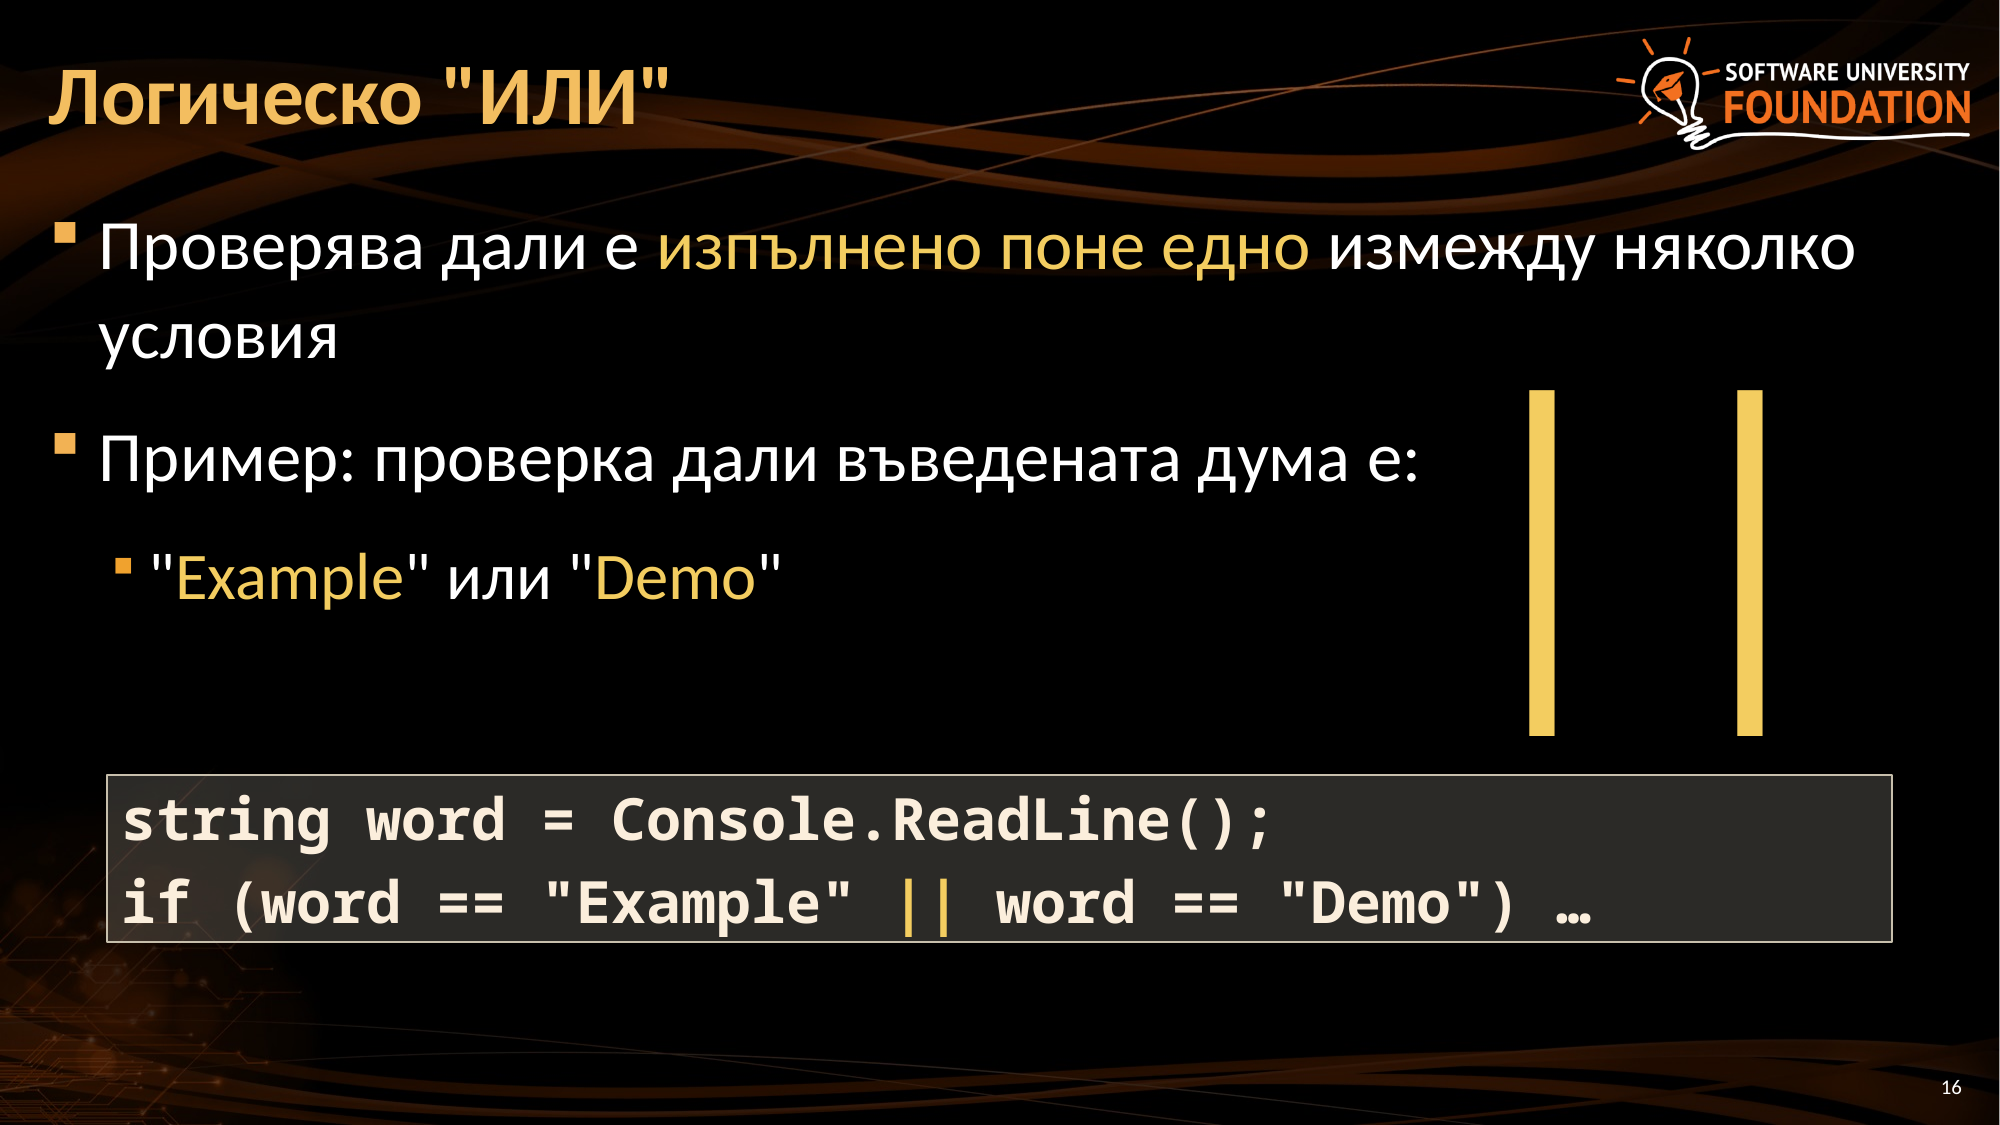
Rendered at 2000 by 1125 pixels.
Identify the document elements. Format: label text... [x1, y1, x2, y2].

picture [0, 0, 2000, 1125]
title Логическо "ИЛИ" [30, 6, 1602, 189]
list Проверява дали е изпълнено поне едно измежду няколко условия Пример: проверка дали въведената дума е: "Example" или "Demo" [31, 188, 1968, 1103]
text_box || [1424, 299, 1892, 730]
text_box string word = Console.ReadLine(); if (word == "Example" || word == "Demo") … [106, 774, 1892, 943]
